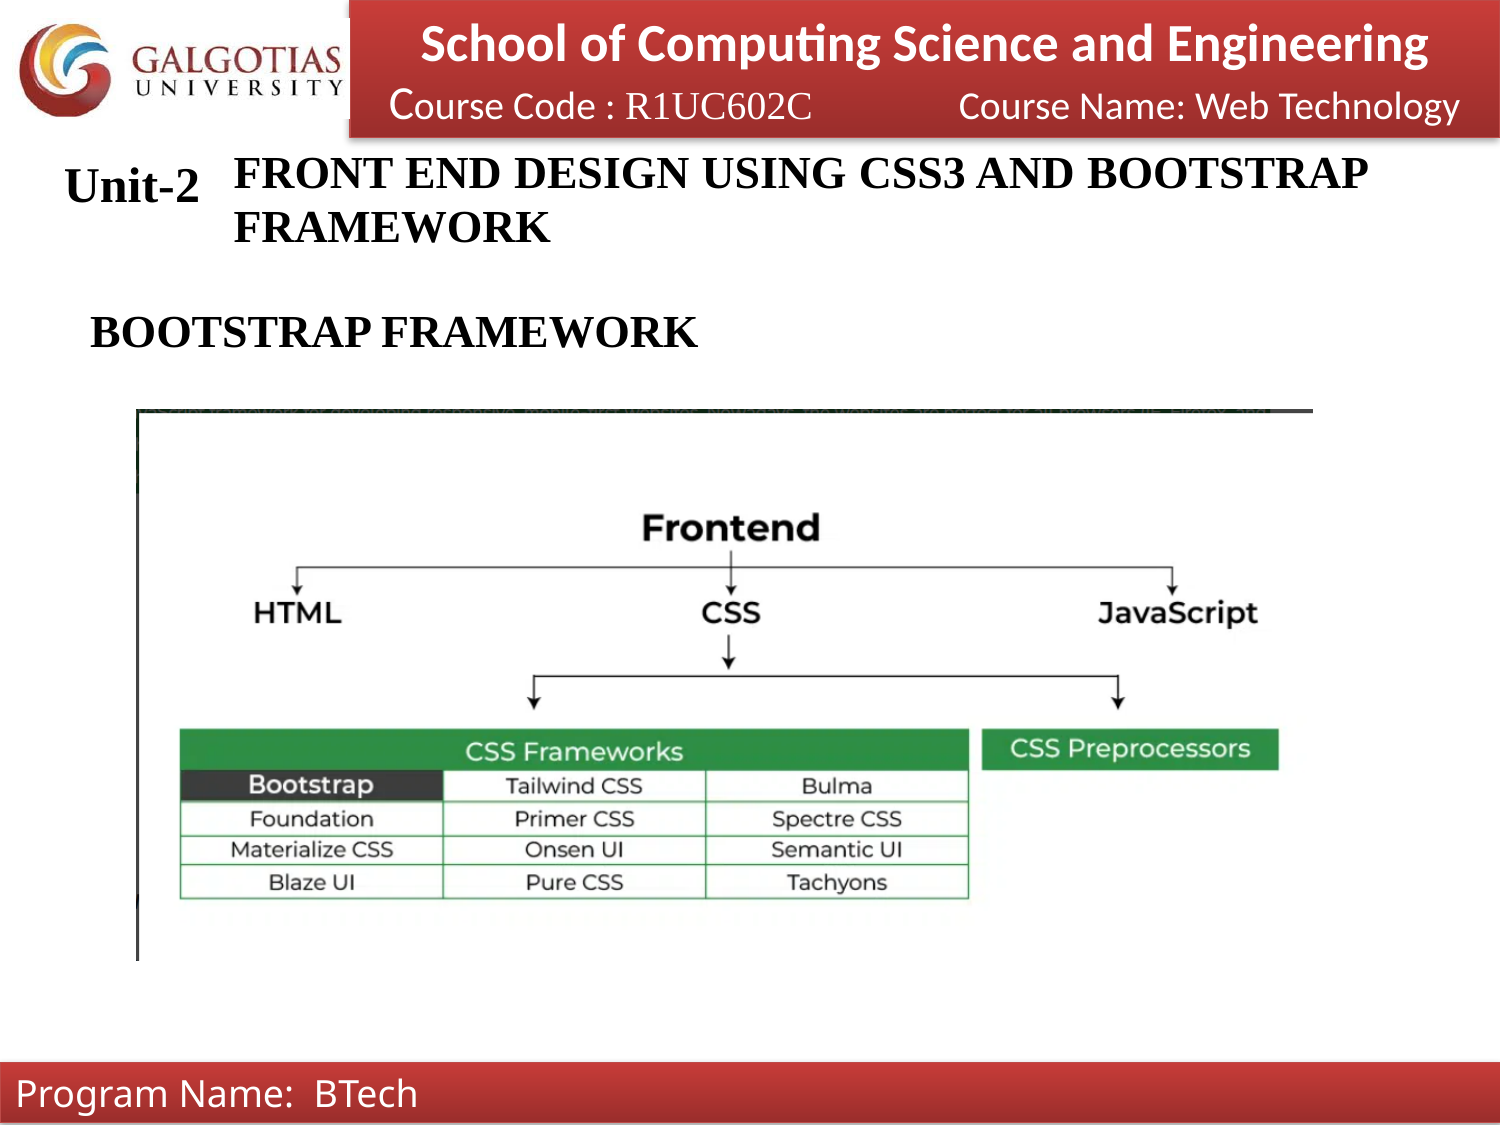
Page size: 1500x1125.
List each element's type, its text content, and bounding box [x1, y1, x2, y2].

picture [136, 409, 1314, 961]
picture [12, 18, 351, 120]
text_box BOOTSTRAP FRAMEWORK [75, 294, 840, 365]
text_box FRONT END DESIGN USING CSS3 AND BOOTSTRAP FRAMEWORK [218, 134, 1382, 260]
title School of Computing Science and Engineering Course Code : R1UC602C Course Name: Web Technology [350, 0, 1500, 138]
text_box Unit-2 [49, 145, 218, 220]
text_box Program Name: BTech [0, 1062, 1500, 1123]
